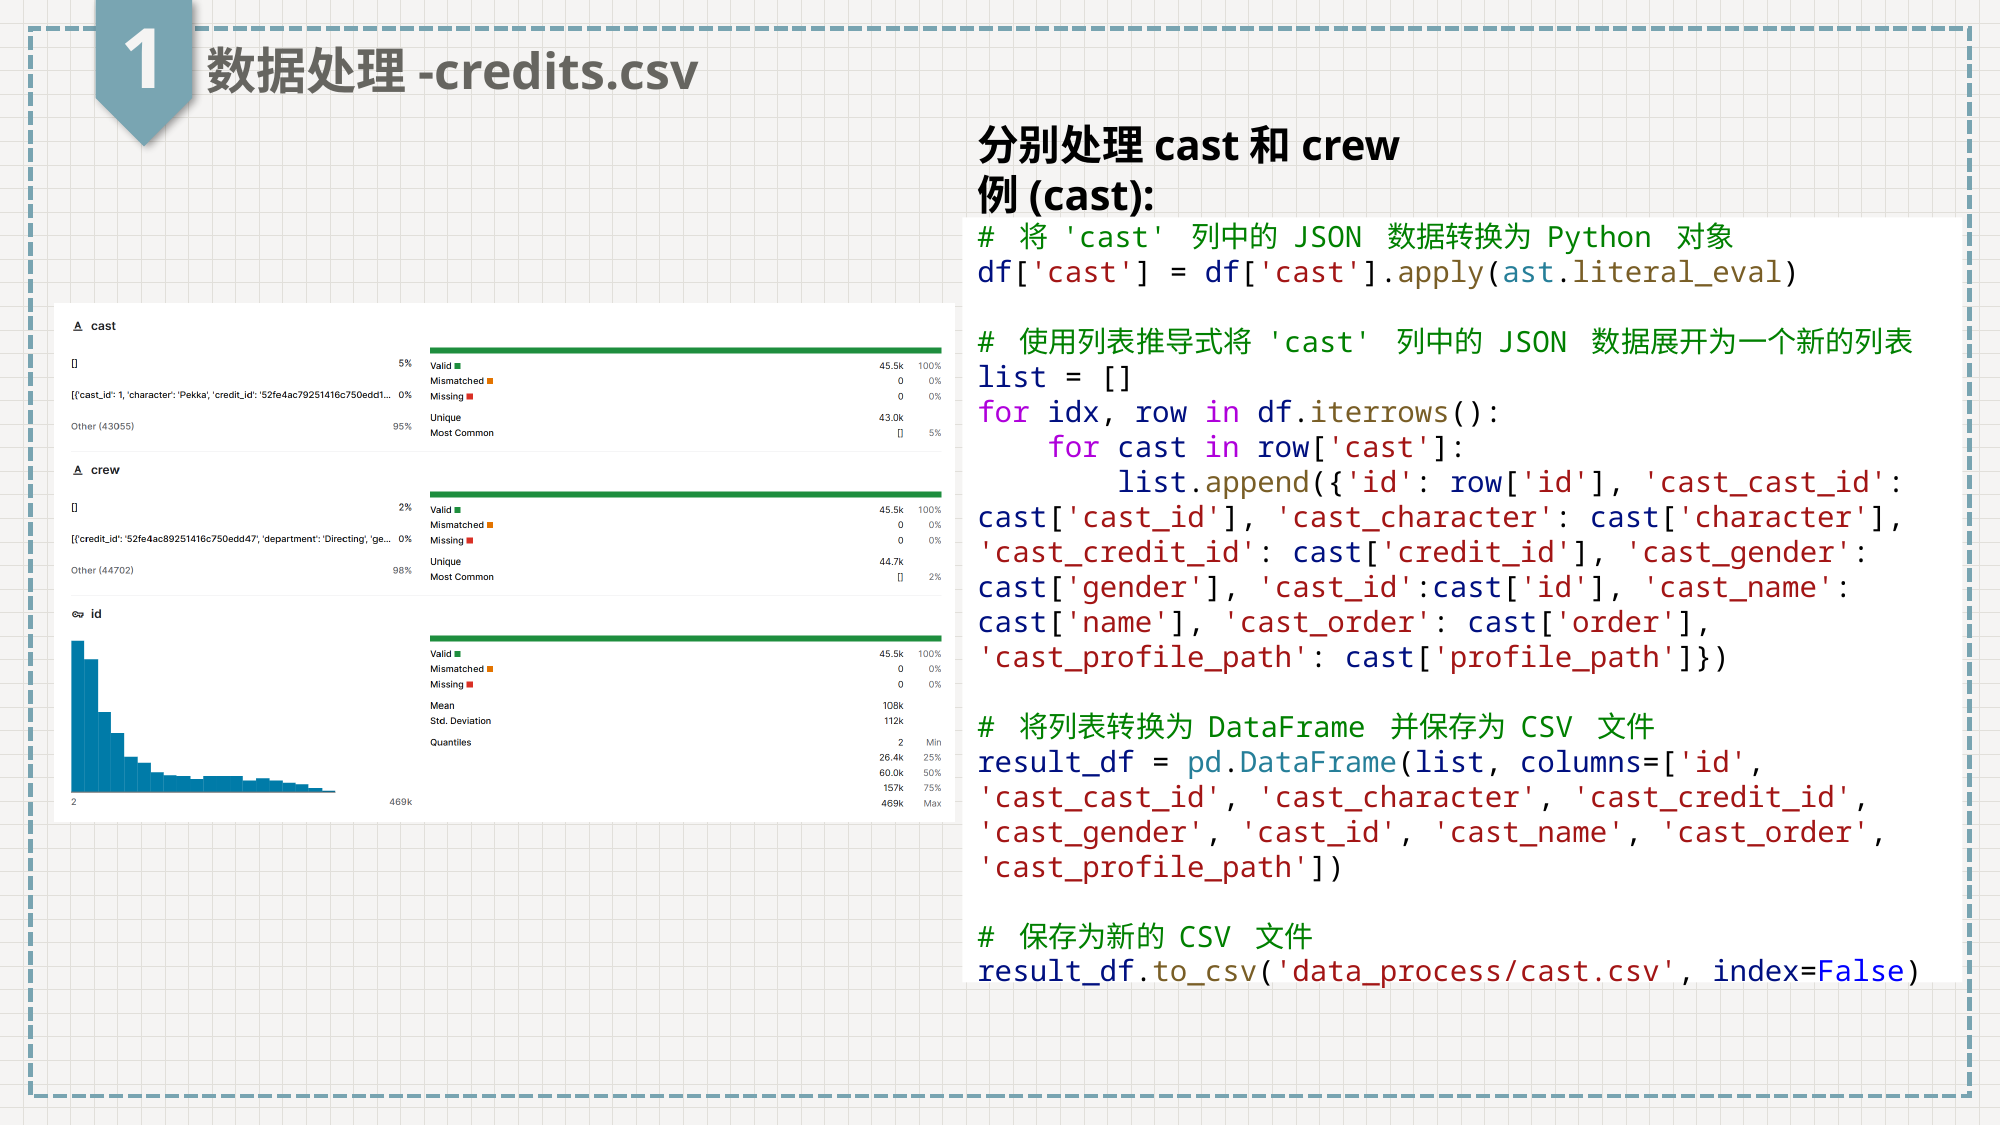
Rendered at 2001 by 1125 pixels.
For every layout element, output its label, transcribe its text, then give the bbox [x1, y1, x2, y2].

list 1 [95, 0, 193, 123]
picture [54, 303, 955, 822]
list 数据处理-credits.csv [192, 35, 883, 112]
text_box 分别处理cast和crew 例(cast): # 将 'cast' 列中的 JSON 数据转换为 Python 对象 df['cast'] = df['cast'].apply(ast.literal_eval) # 使用列表推导式将 'cast' 列中的 JSON 数据展开为一个新的列表 list = [] for idx, row in df.iterrows(): for cast in row['cast']: list.append({'id': row['id'], 'cast_cast_id': cast['cast_id'], 'cast_character': cast['character'], 'cast_credit_id': cast['credit_id'], 'cast_gender': cast['gender'], 'cast_id':cast['id'], 'cast_name': cast['name'], 'cast_order': cast['order'], 'cast_profile_path': cast['profile_path']}) # 将列表转换为 DataFrame 并保存为 CSV 文件 result_df = pd.DataFrame(list, columns=['id', 'cast_cast_id', 'cast_character', 'cast_credit_id', 'cast_gender', 'cast_id', 'cast_name', 'cast_order', 'cast_profile_path']) # 保存为新的 CSV 文件 result_df.to_csv('data_process/cast.csv', index=False) [962, 111, 1963, 996]
